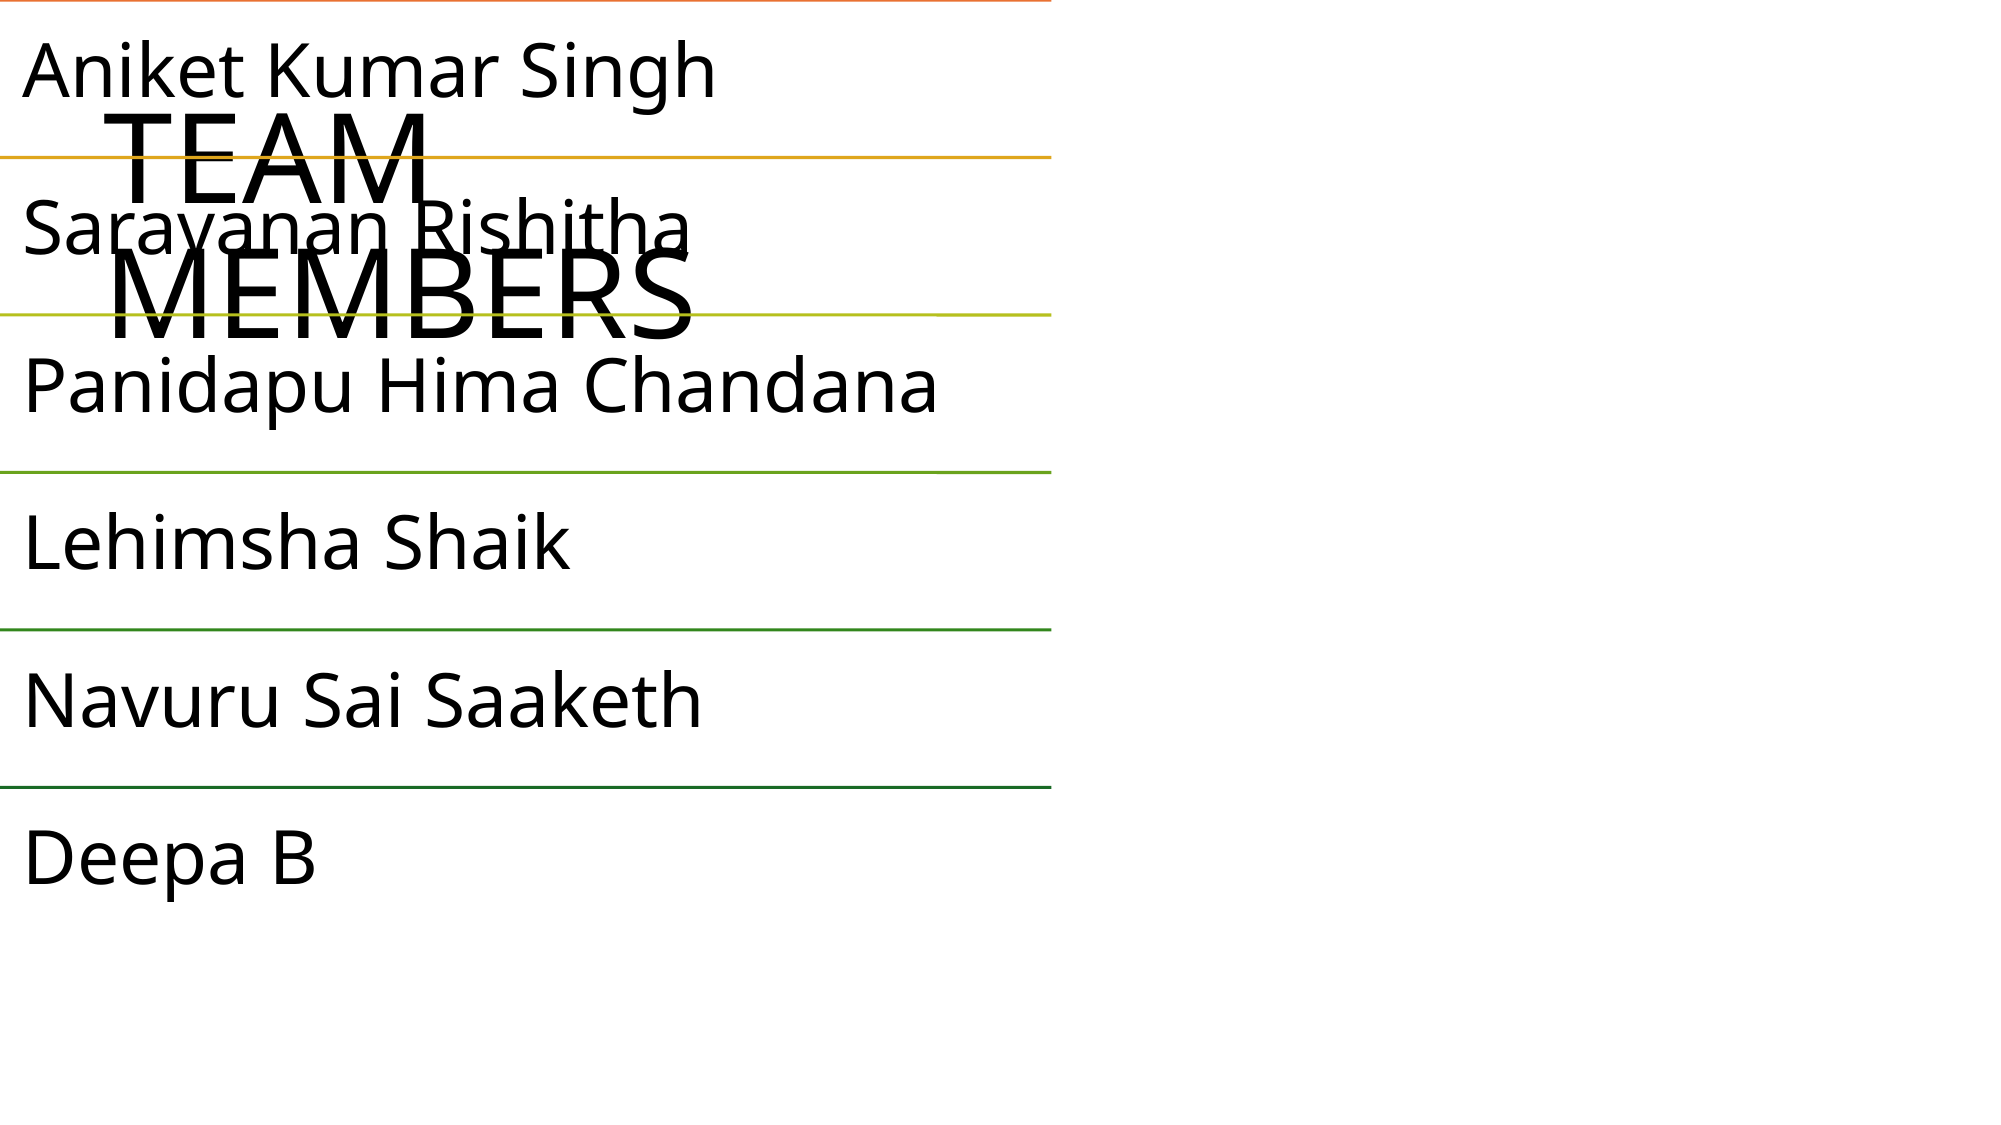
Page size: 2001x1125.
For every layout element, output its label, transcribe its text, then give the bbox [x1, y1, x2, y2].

title TEAM MEMBERS [88, 317, 827, 470]
title TEAM MEMBERS [88, 789, 827, 1034]
title TEAM MEMBERS [88, 160, 827, 313]
title TEAM MEMBERS [88, 88, 827, 155]
title TEAM MEMBERS [88, 474, 827, 628]
title TEAM MEMBERS [88, 632, 827, 785]
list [857, 87, 1911, 1034]
